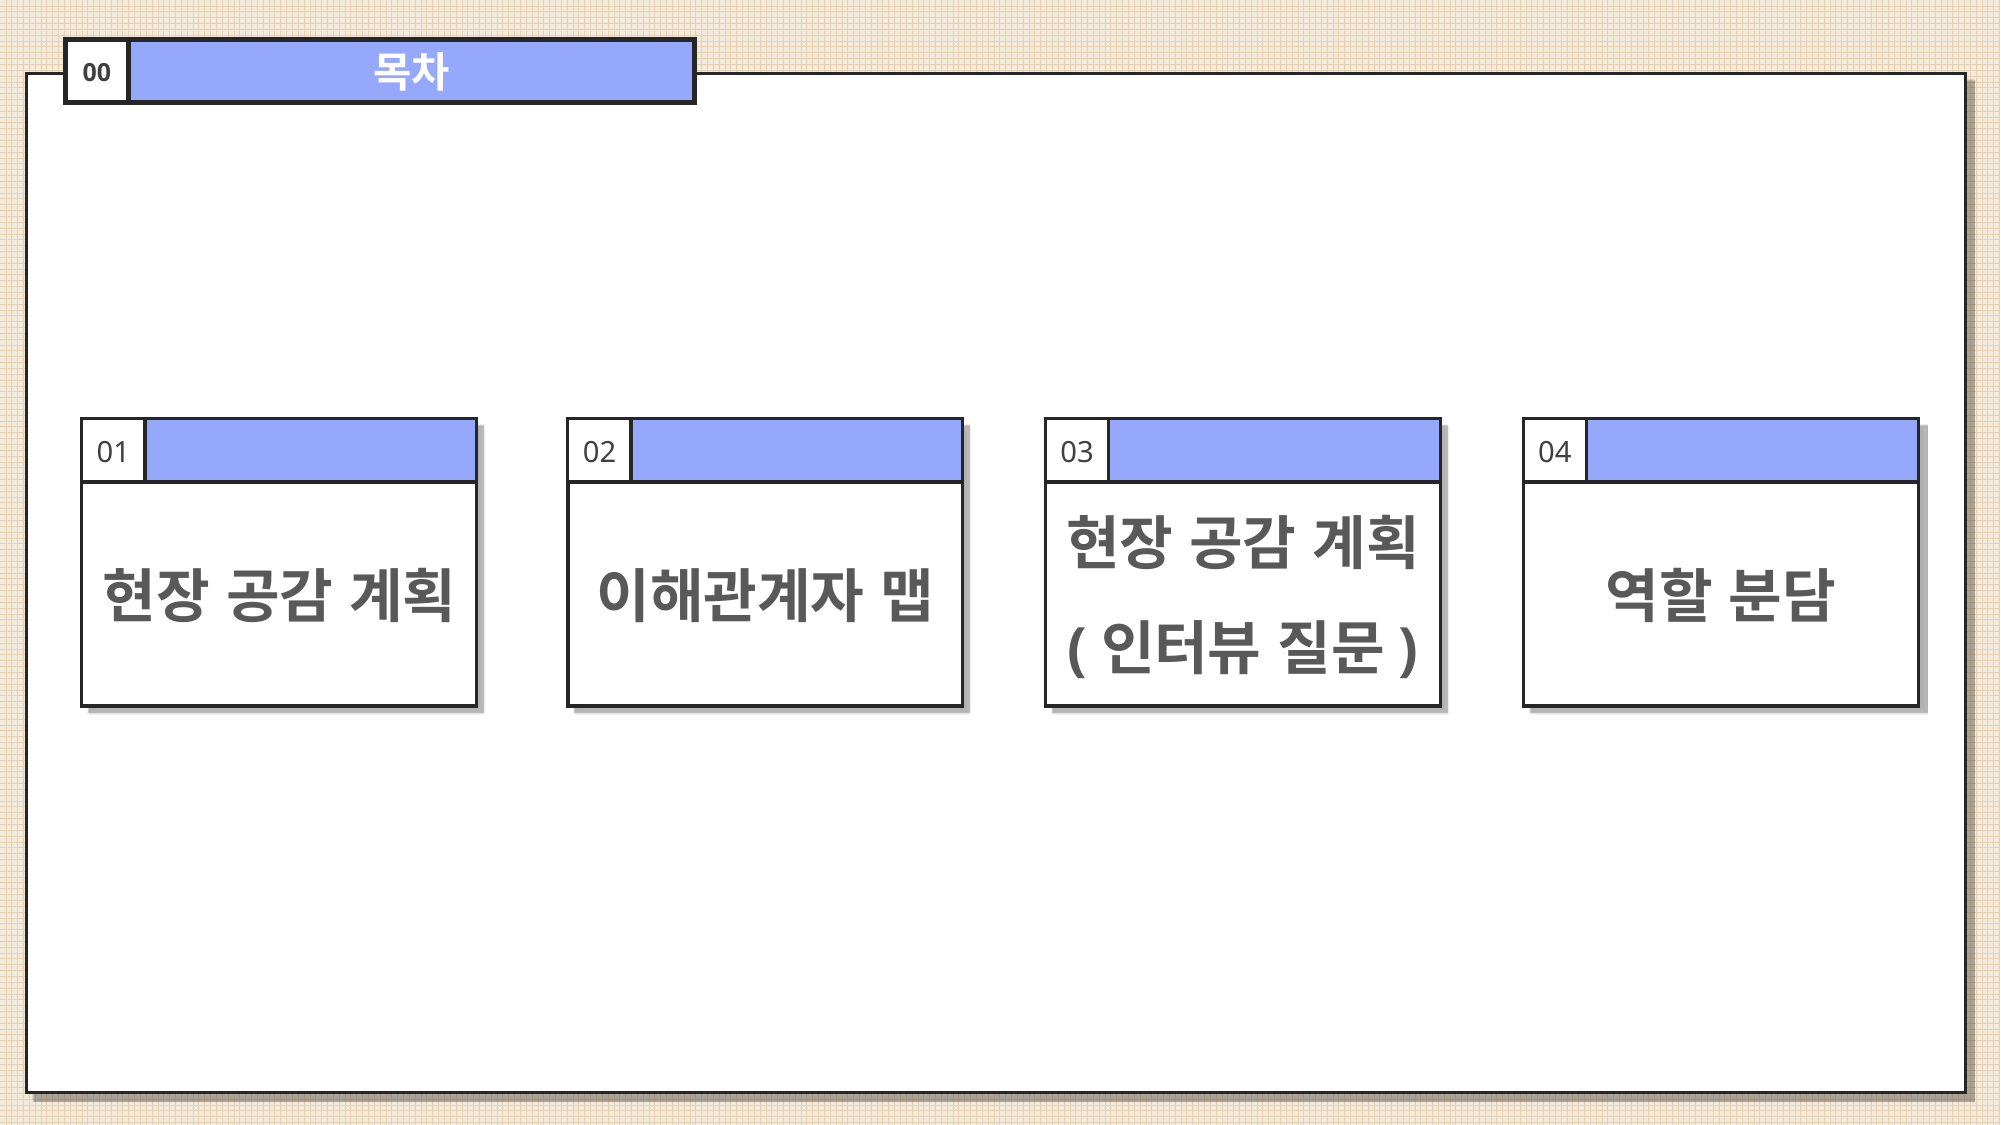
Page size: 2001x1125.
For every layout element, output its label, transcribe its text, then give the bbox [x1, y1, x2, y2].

text_box [26, 72, 1966, 1094]
text_box 00 [64, 39, 130, 104]
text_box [1045, 418, 1441, 707]
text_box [1523, 418, 1919, 707]
text_box 목차 [130, 39, 696, 104]
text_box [81, 418, 477, 707]
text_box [567, 418, 963, 707]
